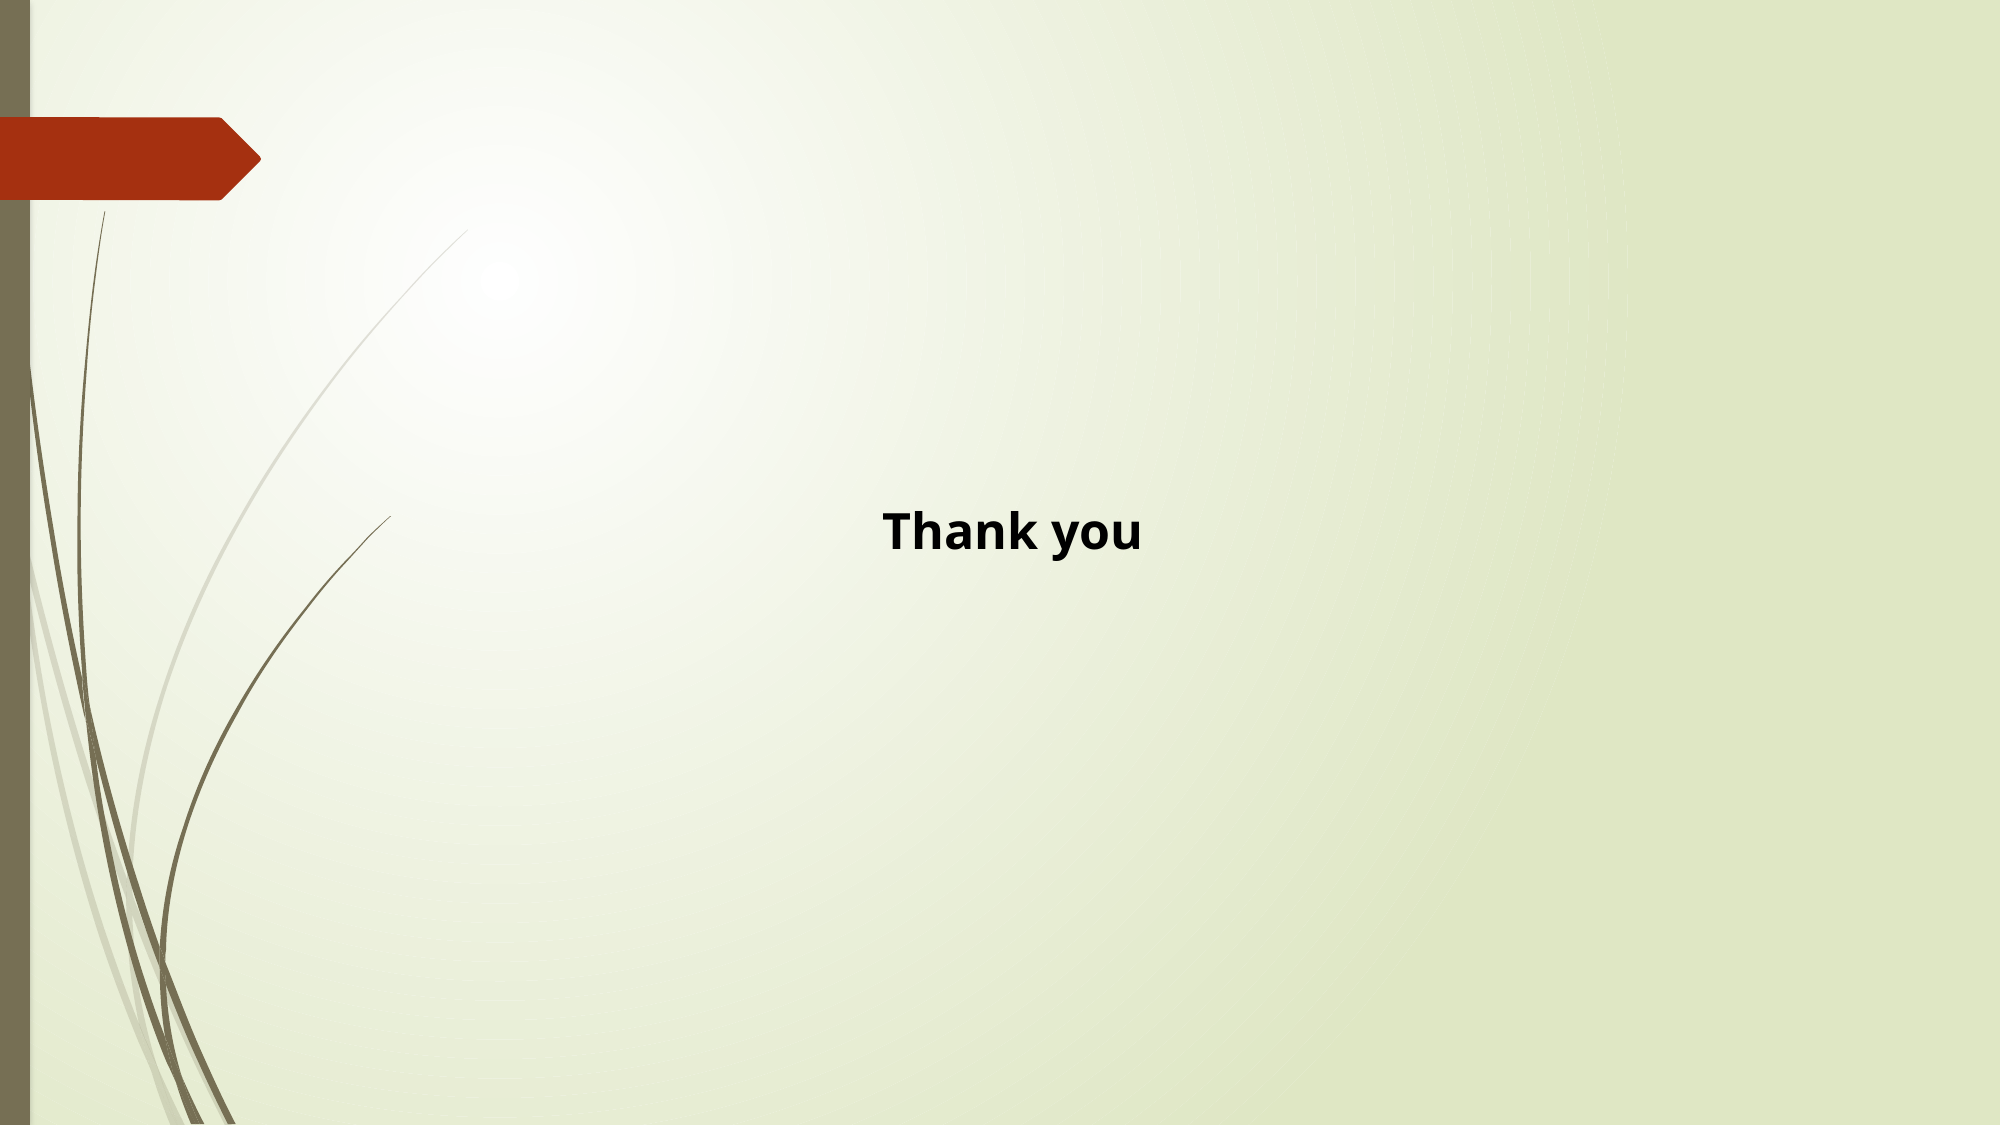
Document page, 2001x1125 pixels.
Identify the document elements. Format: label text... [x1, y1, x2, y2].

text_box Thank you [582, 491, 1444, 567]
